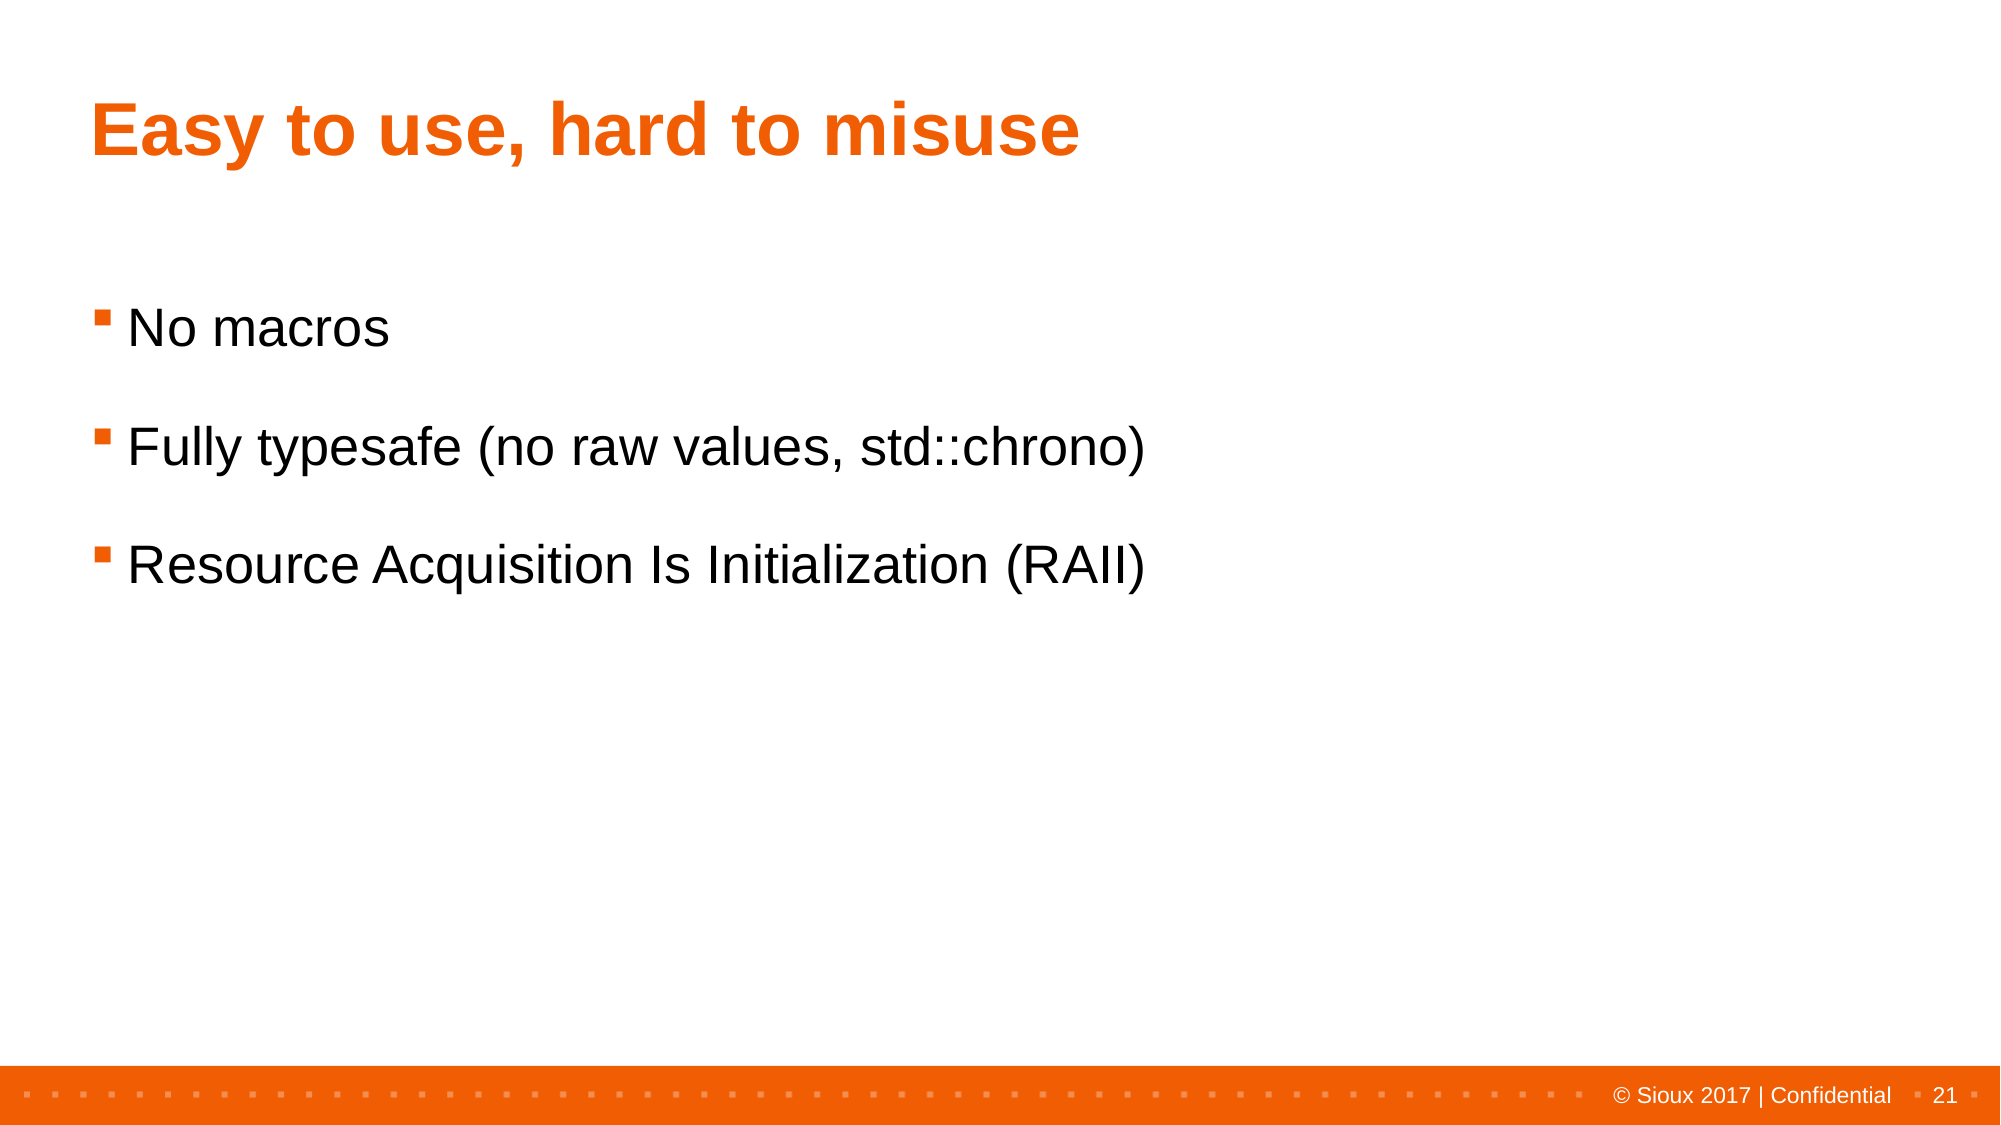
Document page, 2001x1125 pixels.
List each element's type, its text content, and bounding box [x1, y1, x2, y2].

footer © Sioux 2017 | Confidential [1596, 1080, 1898, 1109]
slide_number 21 [1922, 1080, 1969, 1110]
title Easy to use, hard to misuse [90, 90, 1910, 259]
list No macros Fully typesafe (no raw values, std::chrono) Resource Acquisition Is Initialization (RAII) [90, 259, 1910, 998]
picture [0, 1065, 2001, 1125]
